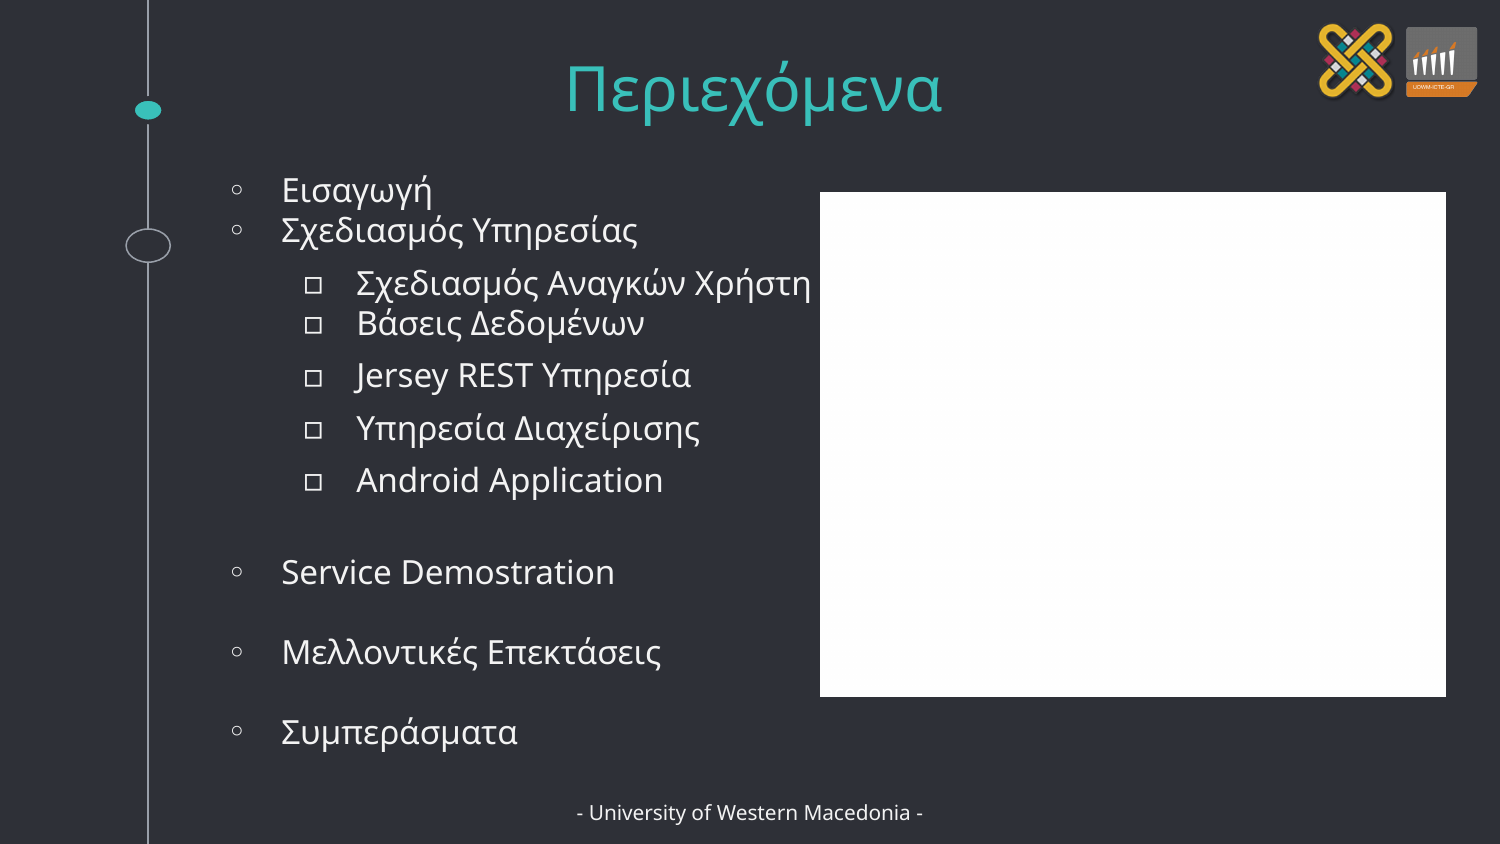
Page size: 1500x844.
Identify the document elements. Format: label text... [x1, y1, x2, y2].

text_box - University of Western Macedonia - [0, 784, 1500, 844]
picture [1315, 21, 1396, 104]
picture [1401, 21, 1481, 104]
picture [819, 191, 1446, 697]
title Περιεχόμενα [191, 81, 1317, 139]
list Εισαγωγή Σχεδιασμός Υπηρεσίας Σχεδιασμός Αναγκών Χρήστη Βάσεις Δεδομένων Jersey REST Υπηρεσία Υπηρεσία Διαχείρισης Android Application Service Demostration Μελλοντικές Επεκτάσεις Συμπεράσματα [191, 154, 1446, 784]
